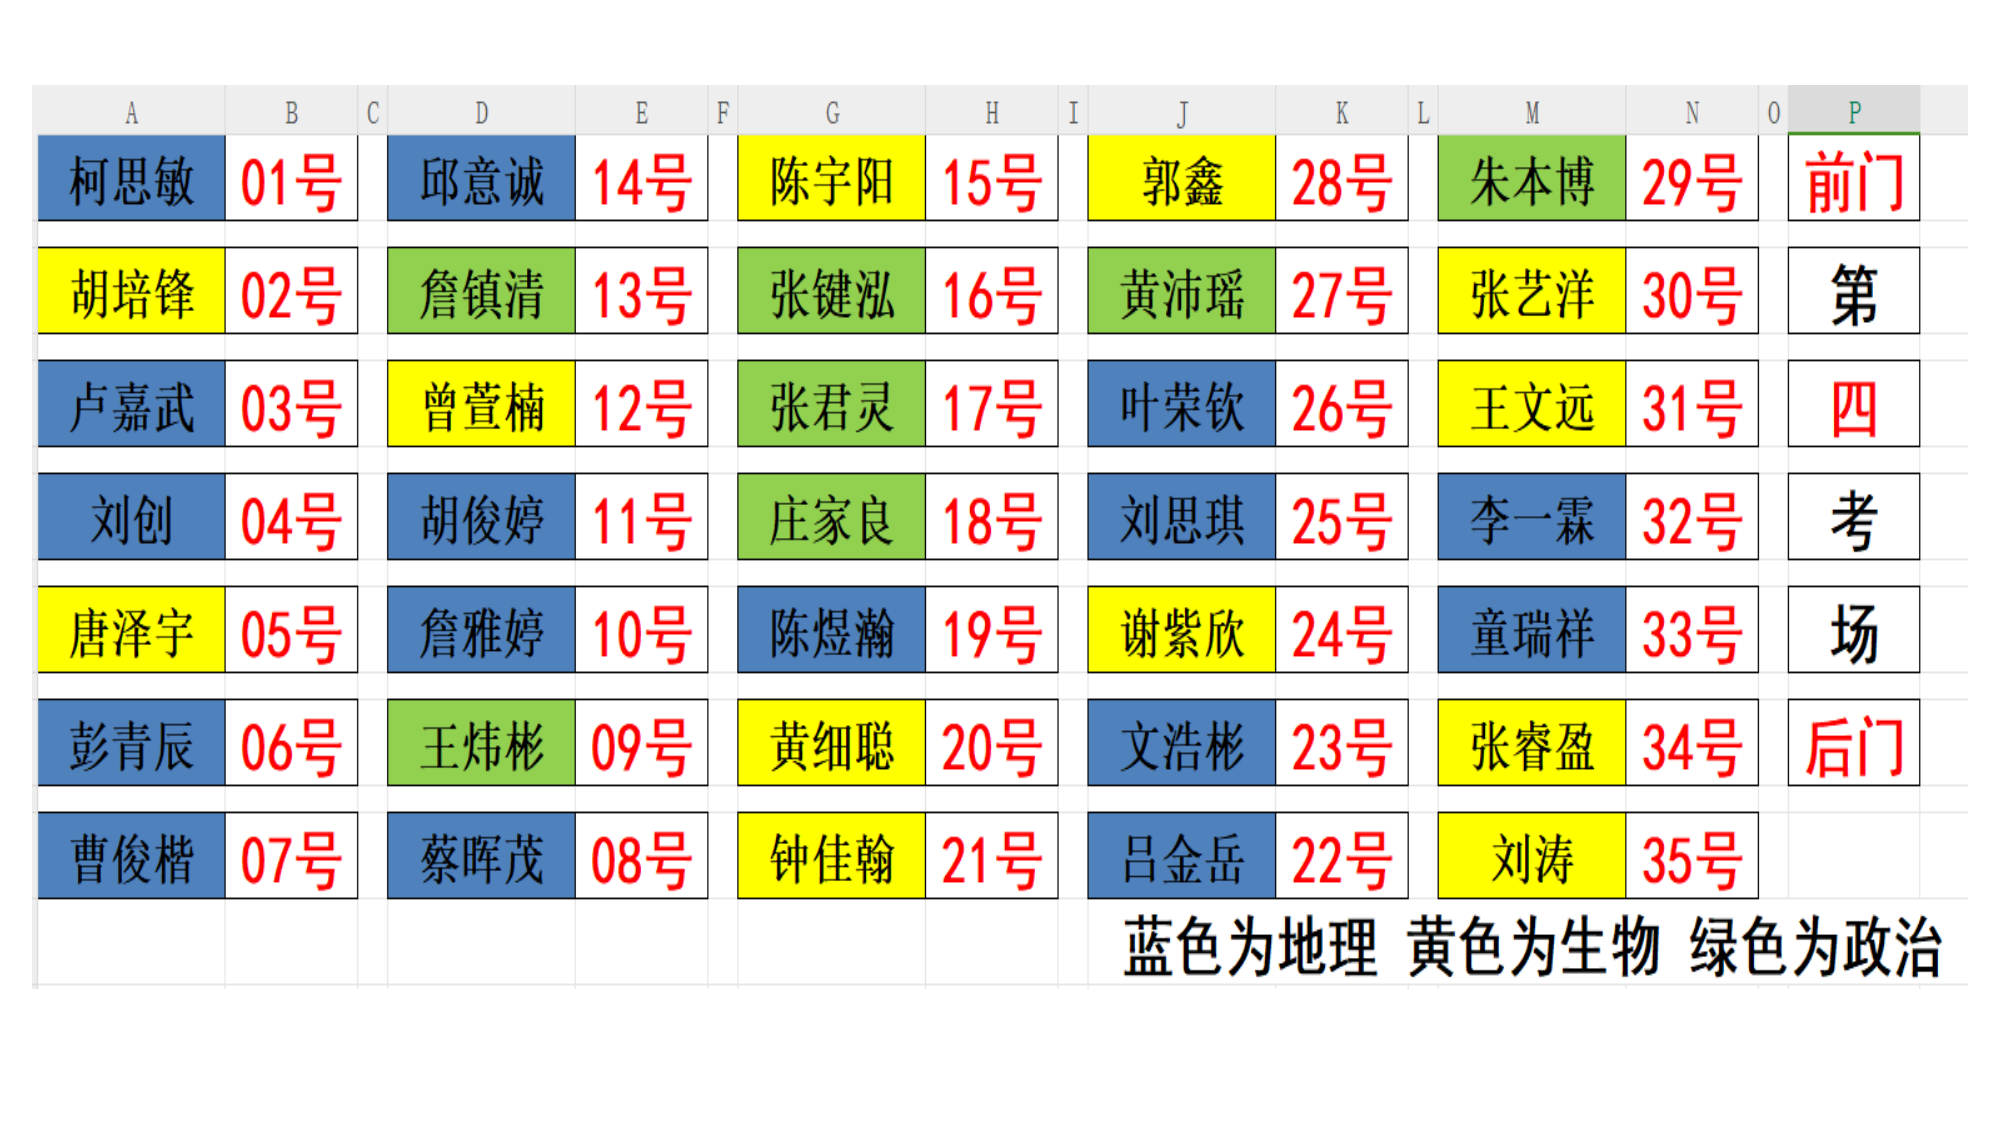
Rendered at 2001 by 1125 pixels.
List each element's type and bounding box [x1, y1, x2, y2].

picture [32, 85, 1968, 989]
